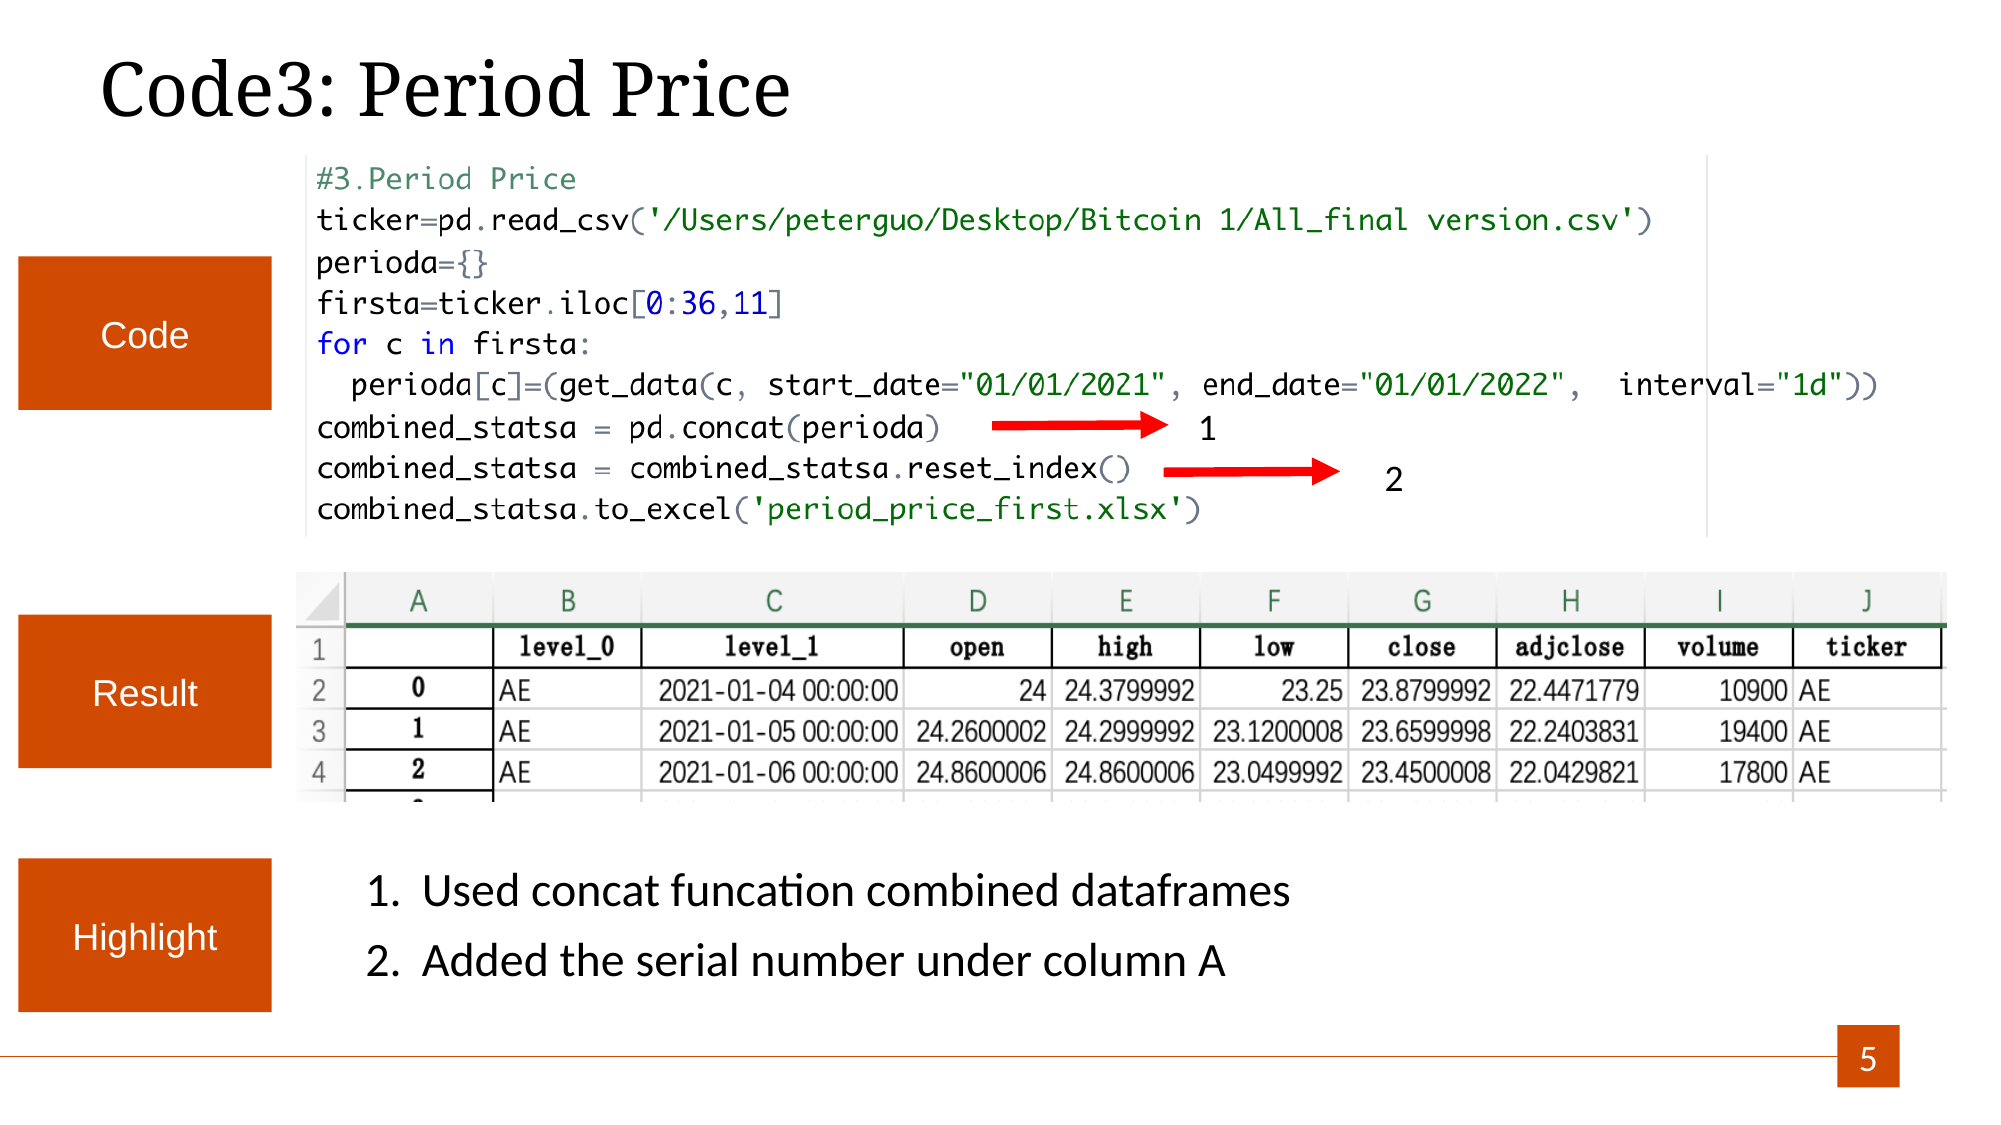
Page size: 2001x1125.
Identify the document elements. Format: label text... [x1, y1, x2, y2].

text_box Highlight [17, 857, 273, 1013]
text_box Used concat funcation combined dataframes Added the serial number under column A [365, 858, 1461, 1056]
text_box Code [17, 255, 273, 411]
picture [305, 155, 1889, 537]
text_box Code3: Period Price [99, 34, 1900, 150]
picture [296, 572, 1947, 802]
text_box Result [17, 613, 273, 769]
text_box 5 [1836, 1024, 1901, 1088]
